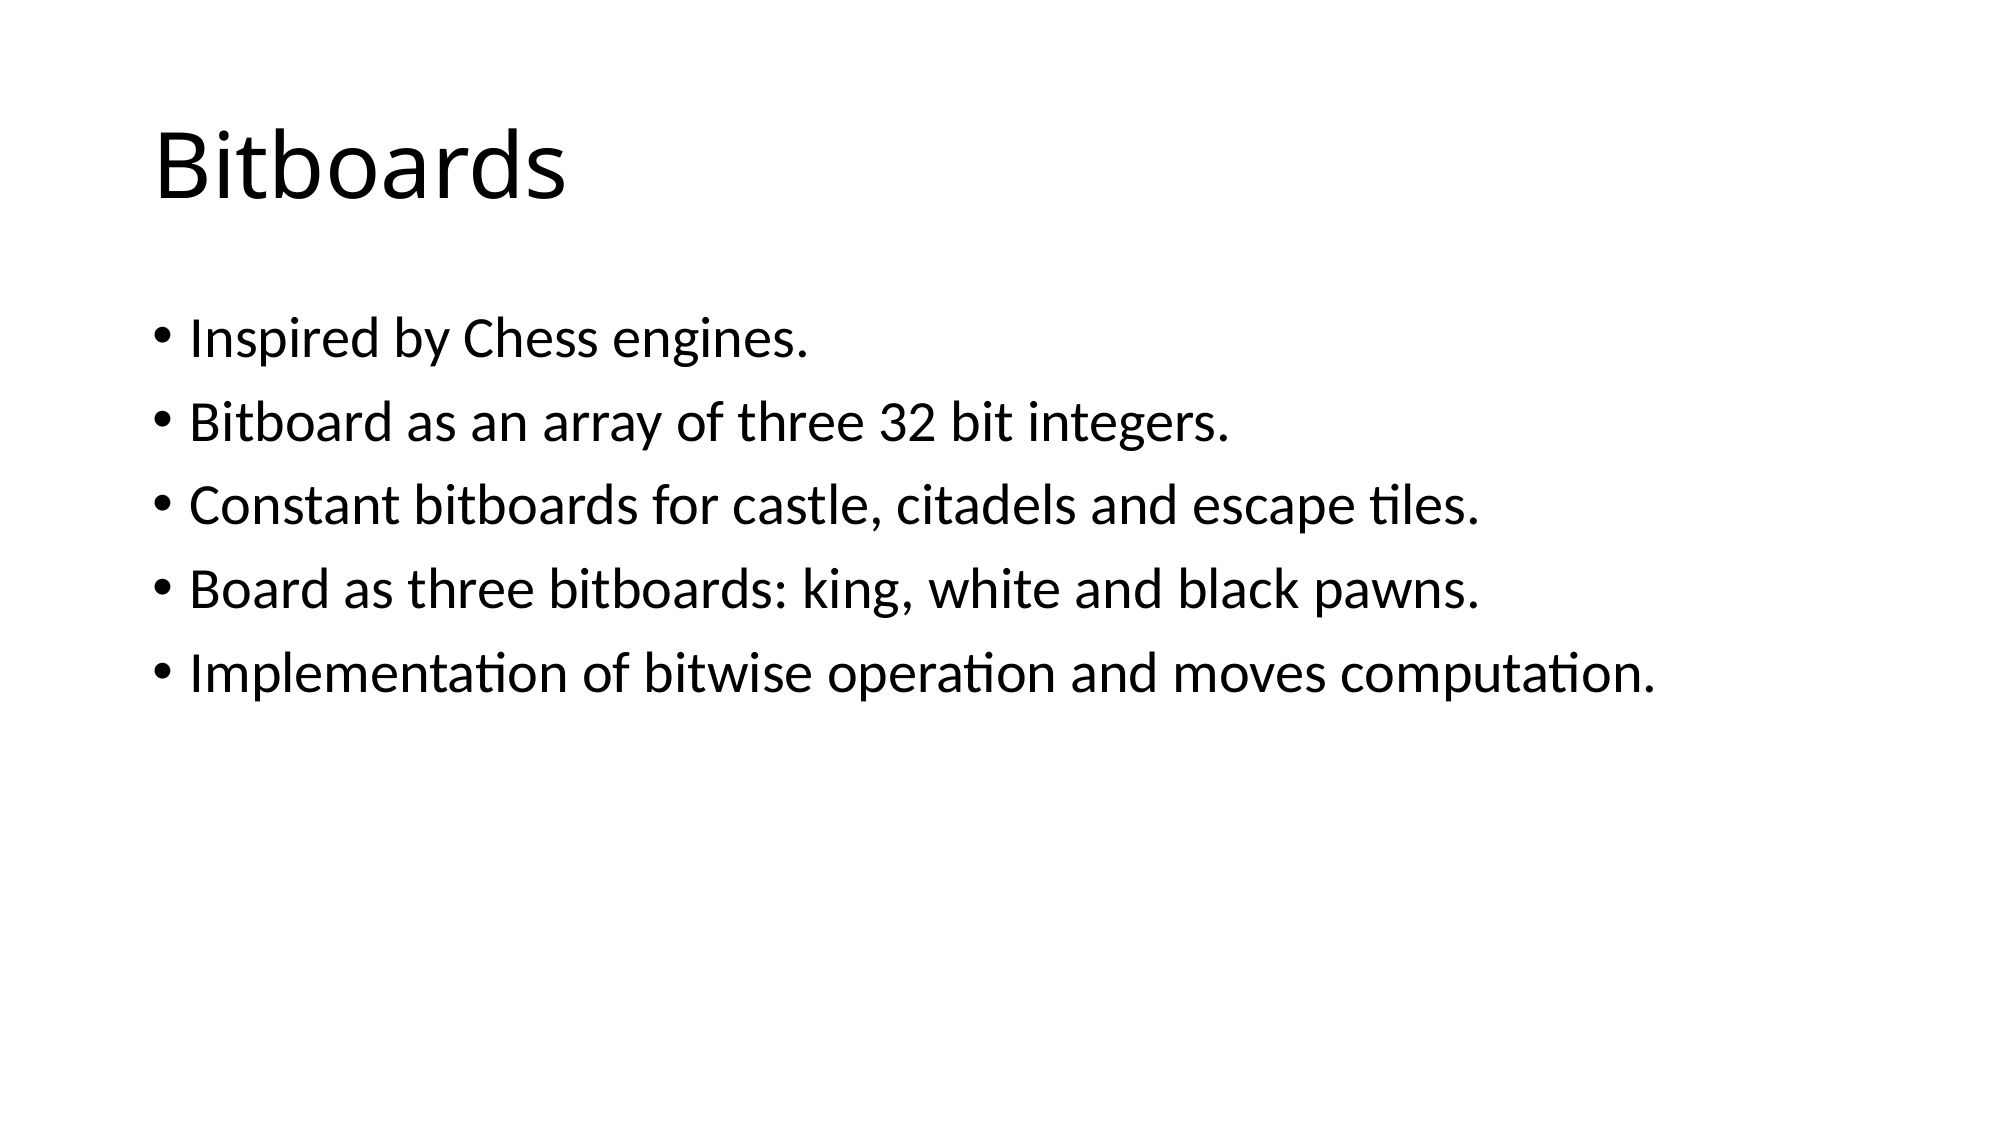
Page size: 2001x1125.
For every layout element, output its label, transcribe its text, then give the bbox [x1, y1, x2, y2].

title Bitboards [137, 59, 1863, 278]
list Inspired by Chess engines. Bitboard as an array of three 32 bit integers. Constant bitboards for castle, citadels and escape tiles. Board as three bitboards: king, white and black pawns. Implementation of bitwise operation and moves computation. [137, 299, 1863, 1014]
